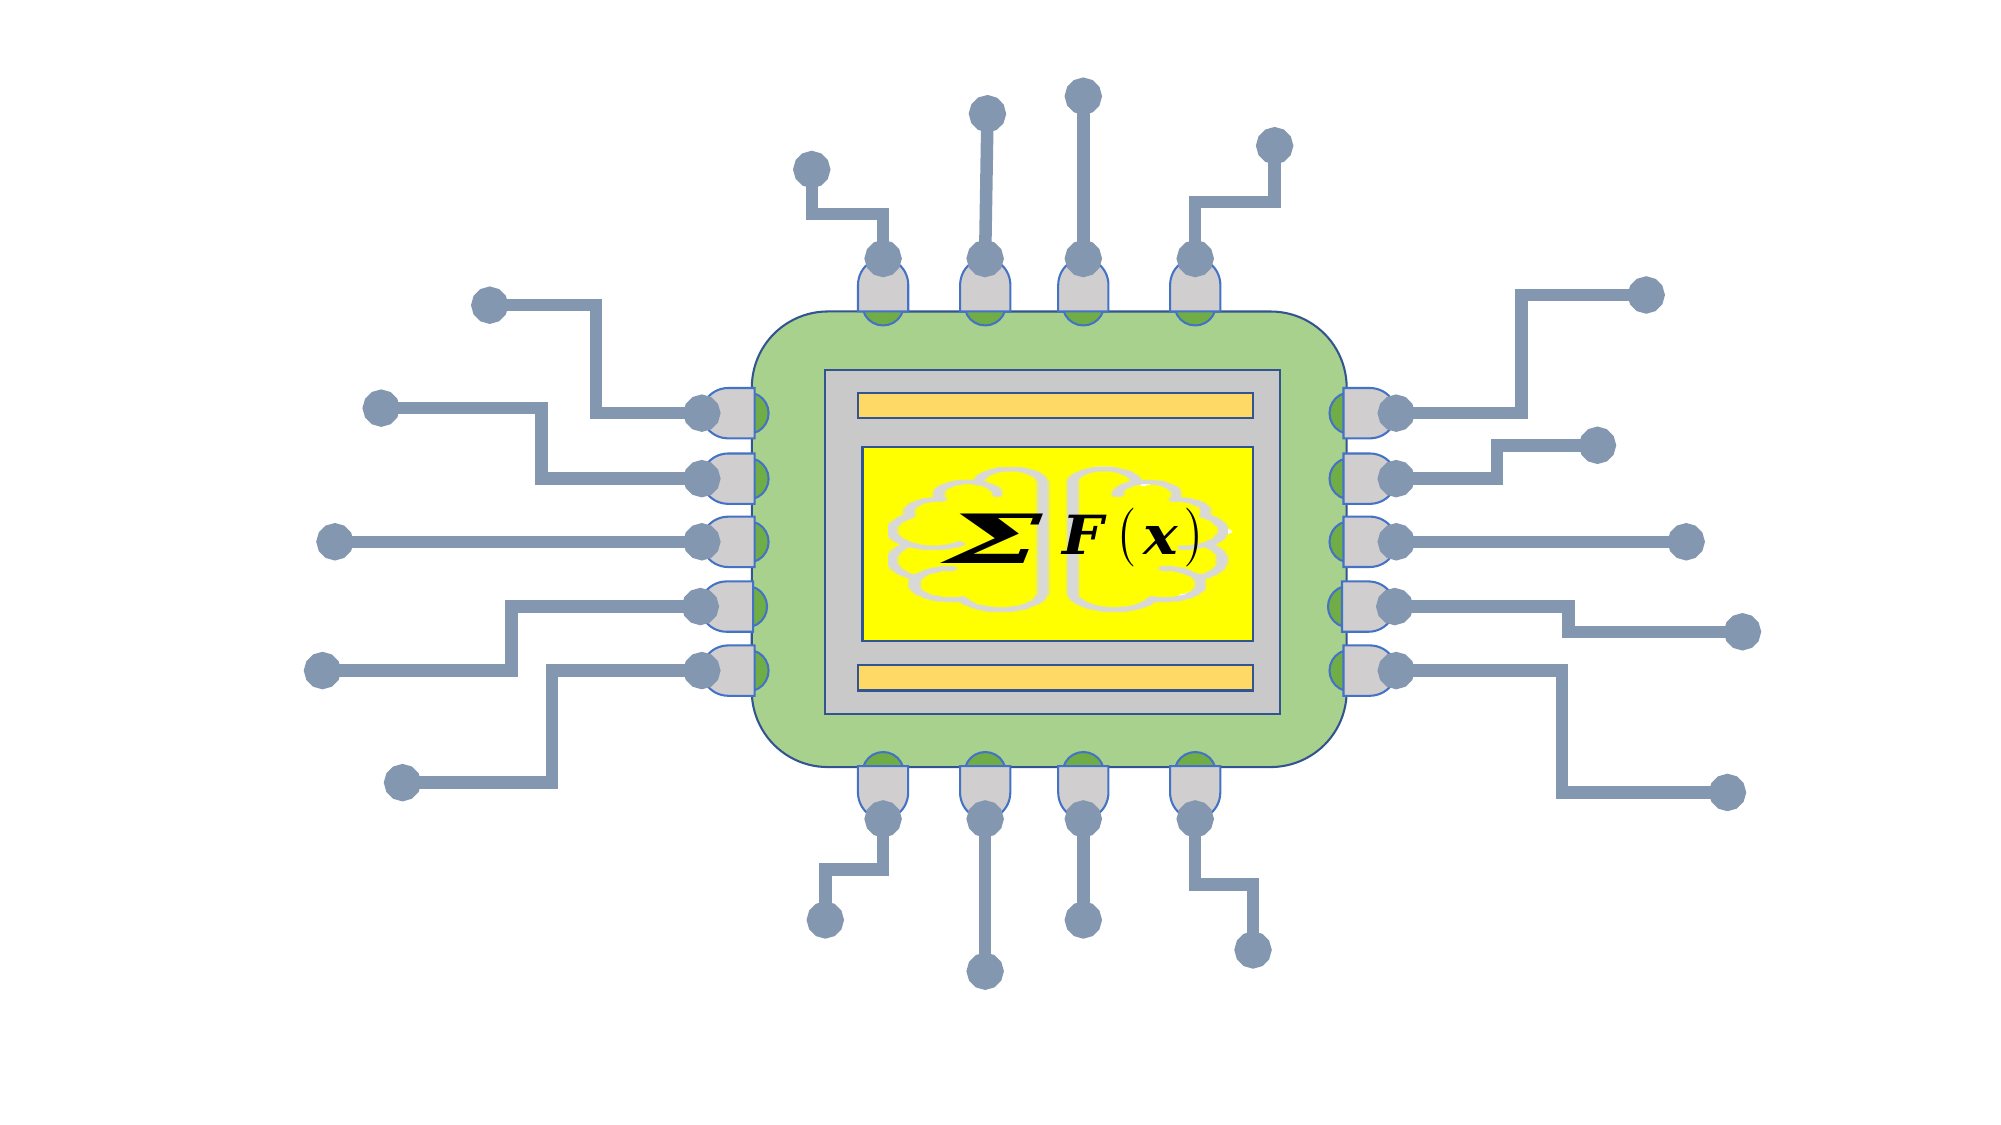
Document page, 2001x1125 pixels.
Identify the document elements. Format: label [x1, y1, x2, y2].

text_box [322, 96, 1743, 972]
